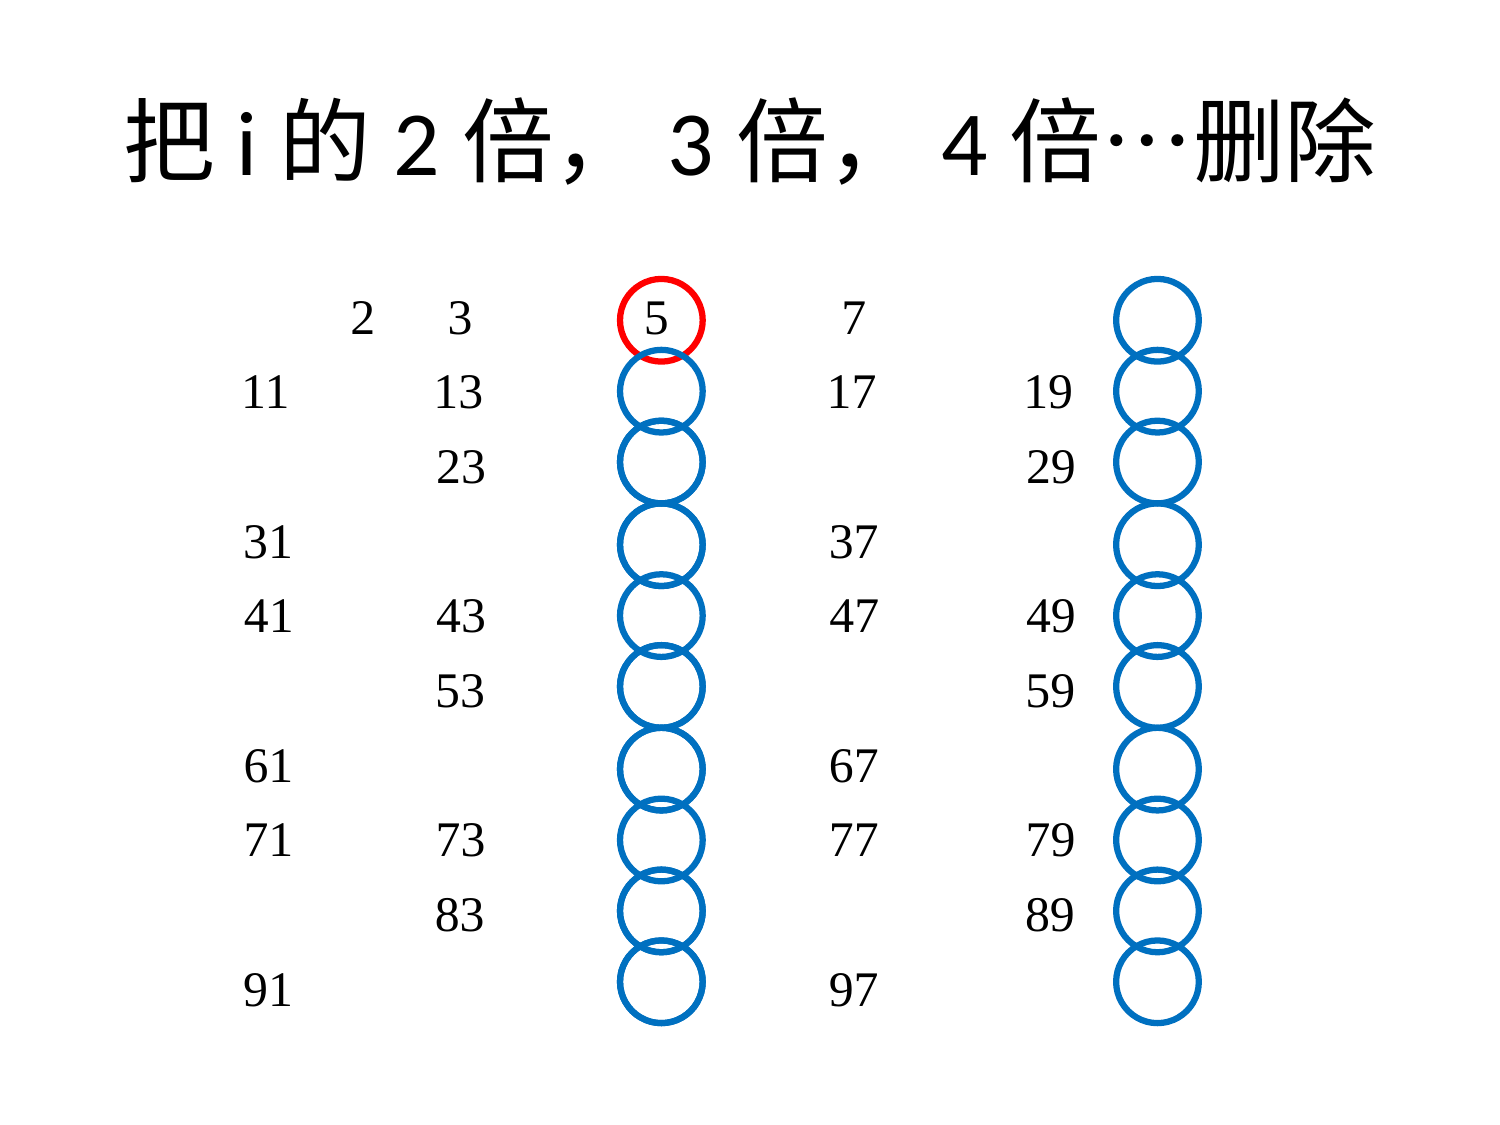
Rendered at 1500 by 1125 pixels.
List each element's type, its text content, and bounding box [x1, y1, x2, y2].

text_box [1159, 876, 1201, 946]
text_box [1159, 427, 1201, 503]
text_box [1159, 796, 1201, 884]
text_box [1159, 572, 1201, 659]
title 把i的2倍，3倍，4倍…删除 [75, 45, 1425, 233]
text_box [1159, 501, 1201, 580]
text_box [1159, 651, 1201, 728]
text_box [1159, 725, 1201, 804]
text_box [236, 287, 1154, 1027]
text_box [634, 276, 689, 286]
text_box [1159, 938, 1201, 1026]
text_box [1159, 356, 1201, 435]
text_box [1130, 276, 1201, 364]
